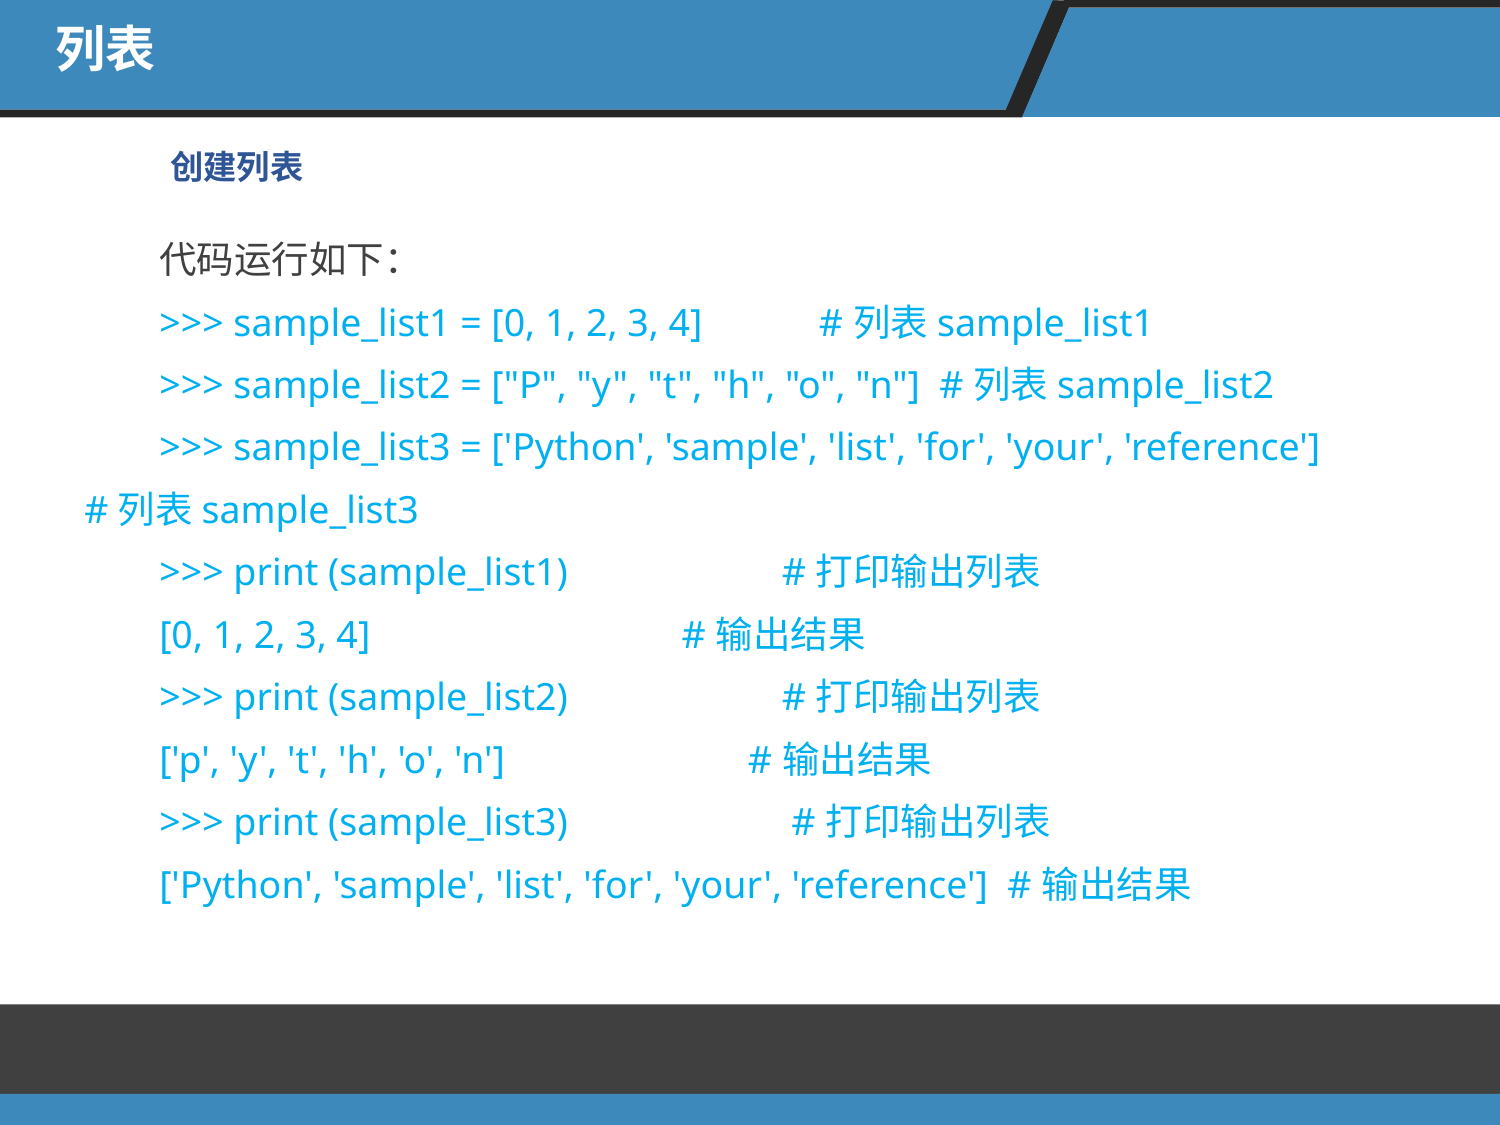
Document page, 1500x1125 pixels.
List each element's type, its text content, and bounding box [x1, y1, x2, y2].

list 创建列表 [155, 143, 631, 233]
text_box 代码运行如下： >>> sample_list1 = [0, 1, 2, 3, 4] #列表sample_list1 >>> sample_list2 = ["P", "y", "t", "h", "o", "n"] #列表sample_list2 >>> sample_list3 = ['Python', 'sample', 'list', 'for', 'your', 'reference'] #列表sample_list3 >>> print (sample_list1) #打印输出列表 [0, 1, 2, 3, 4] #输出结果 >>> print (sample_list2) #打印输出列表 ['p', 'y', 't', 'h', 'o', 'n'] #输出结果 >>> print (sample_list3) #打印输出列表 ['Python', 'sample', 'list', 'for', 'your', 'reference'] #输出结果 [69, 211, 1431, 914]
text_box 列表 [40, 17, 653, 111]
